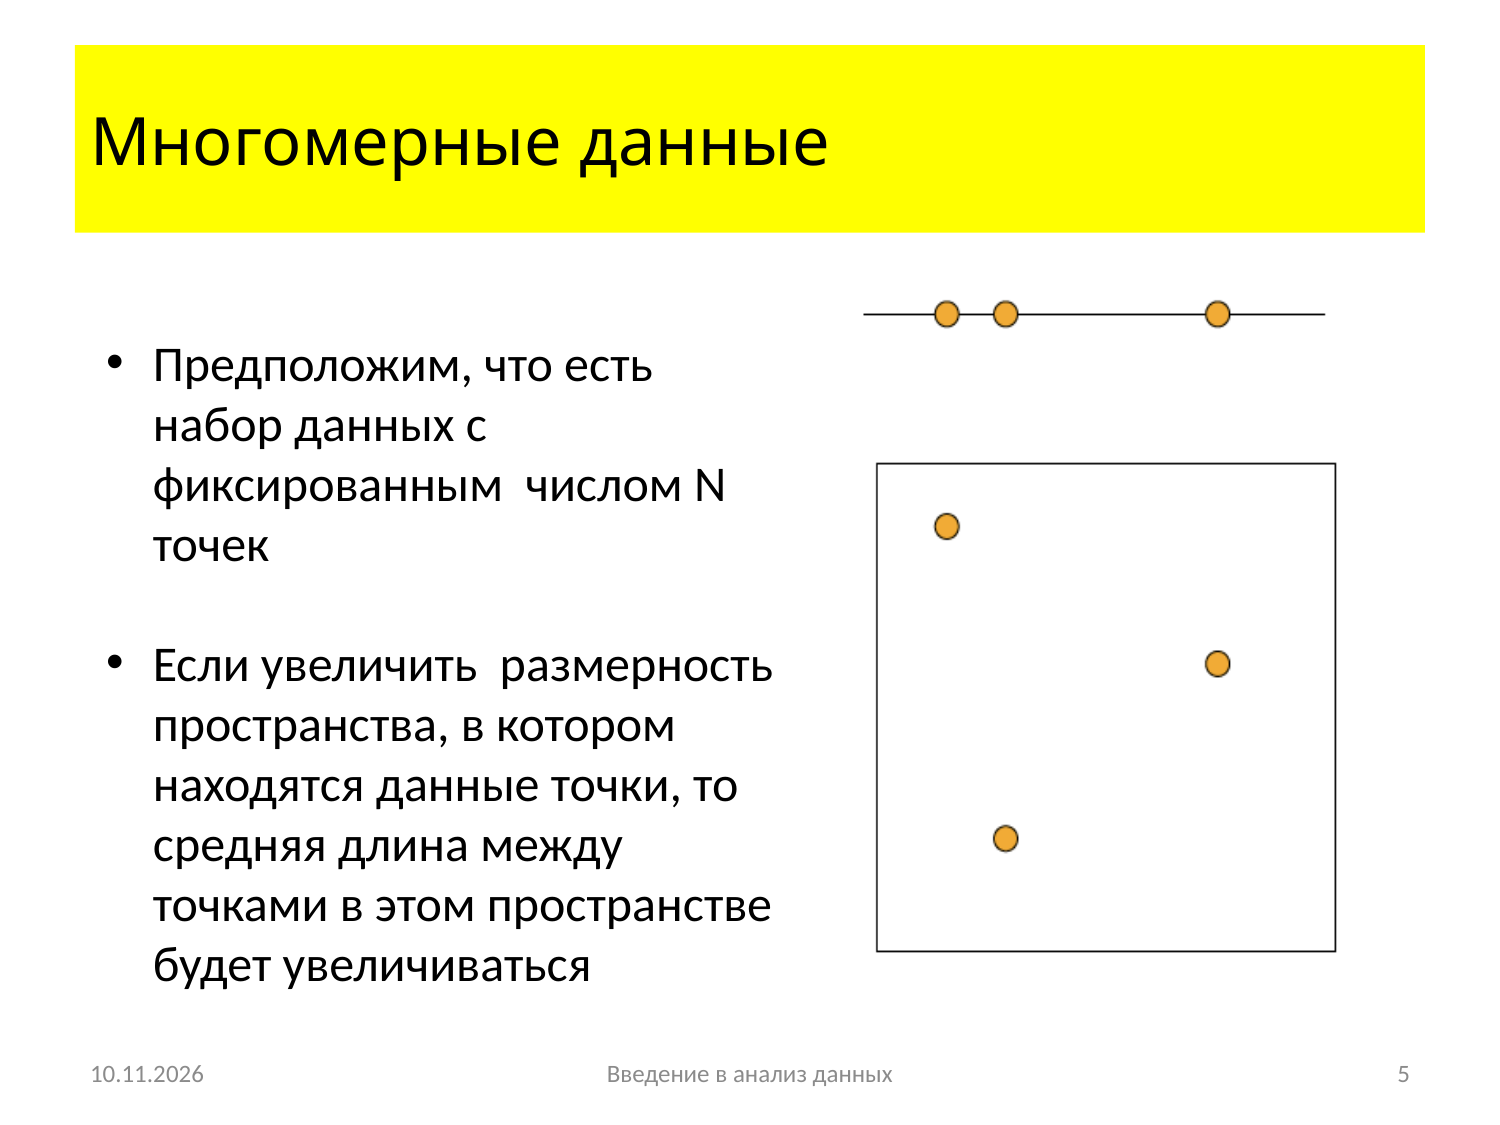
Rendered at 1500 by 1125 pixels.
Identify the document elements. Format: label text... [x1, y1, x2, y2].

text_box Многомерные данные [74, 45, 1425, 233]
footer Введение в анализ данных [512, 1042, 988, 1103]
text_box Предположим, что есть набор данных с фиксированным числом N точек Если увеличить размерность пространства, в котором находятся данные точки, то средняя длина между точками в этом пространстве будет увеличиваться [91, 323, 810, 1089]
list [75, 262, 826, 1005]
picture [829, 262, 1426, 1023]
slide_number 6 [1074, 1042, 1425, 1103]
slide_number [75, 1042, 425, 1103]
